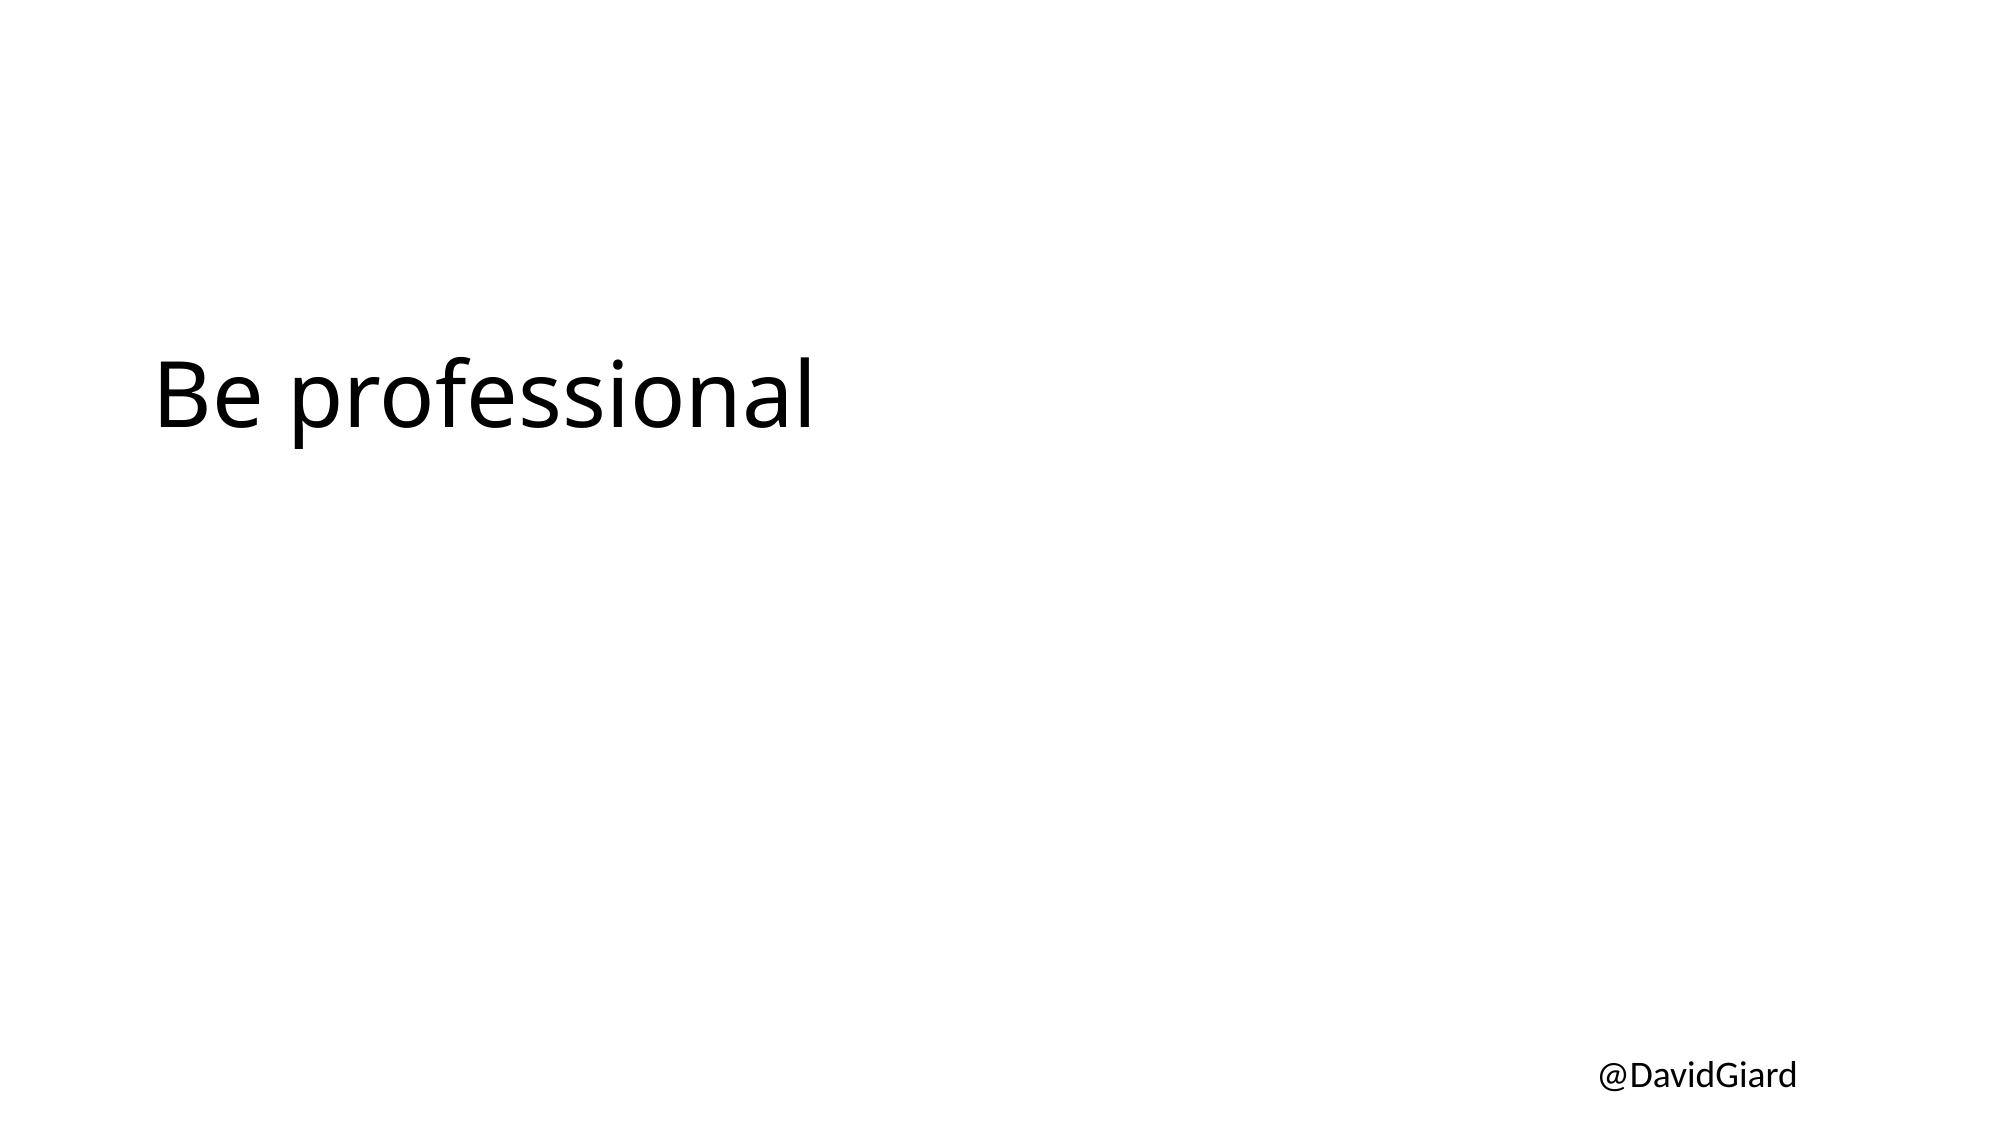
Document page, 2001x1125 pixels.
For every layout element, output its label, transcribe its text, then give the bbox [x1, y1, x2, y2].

title Be professional [137, 289, 1863, 507]
